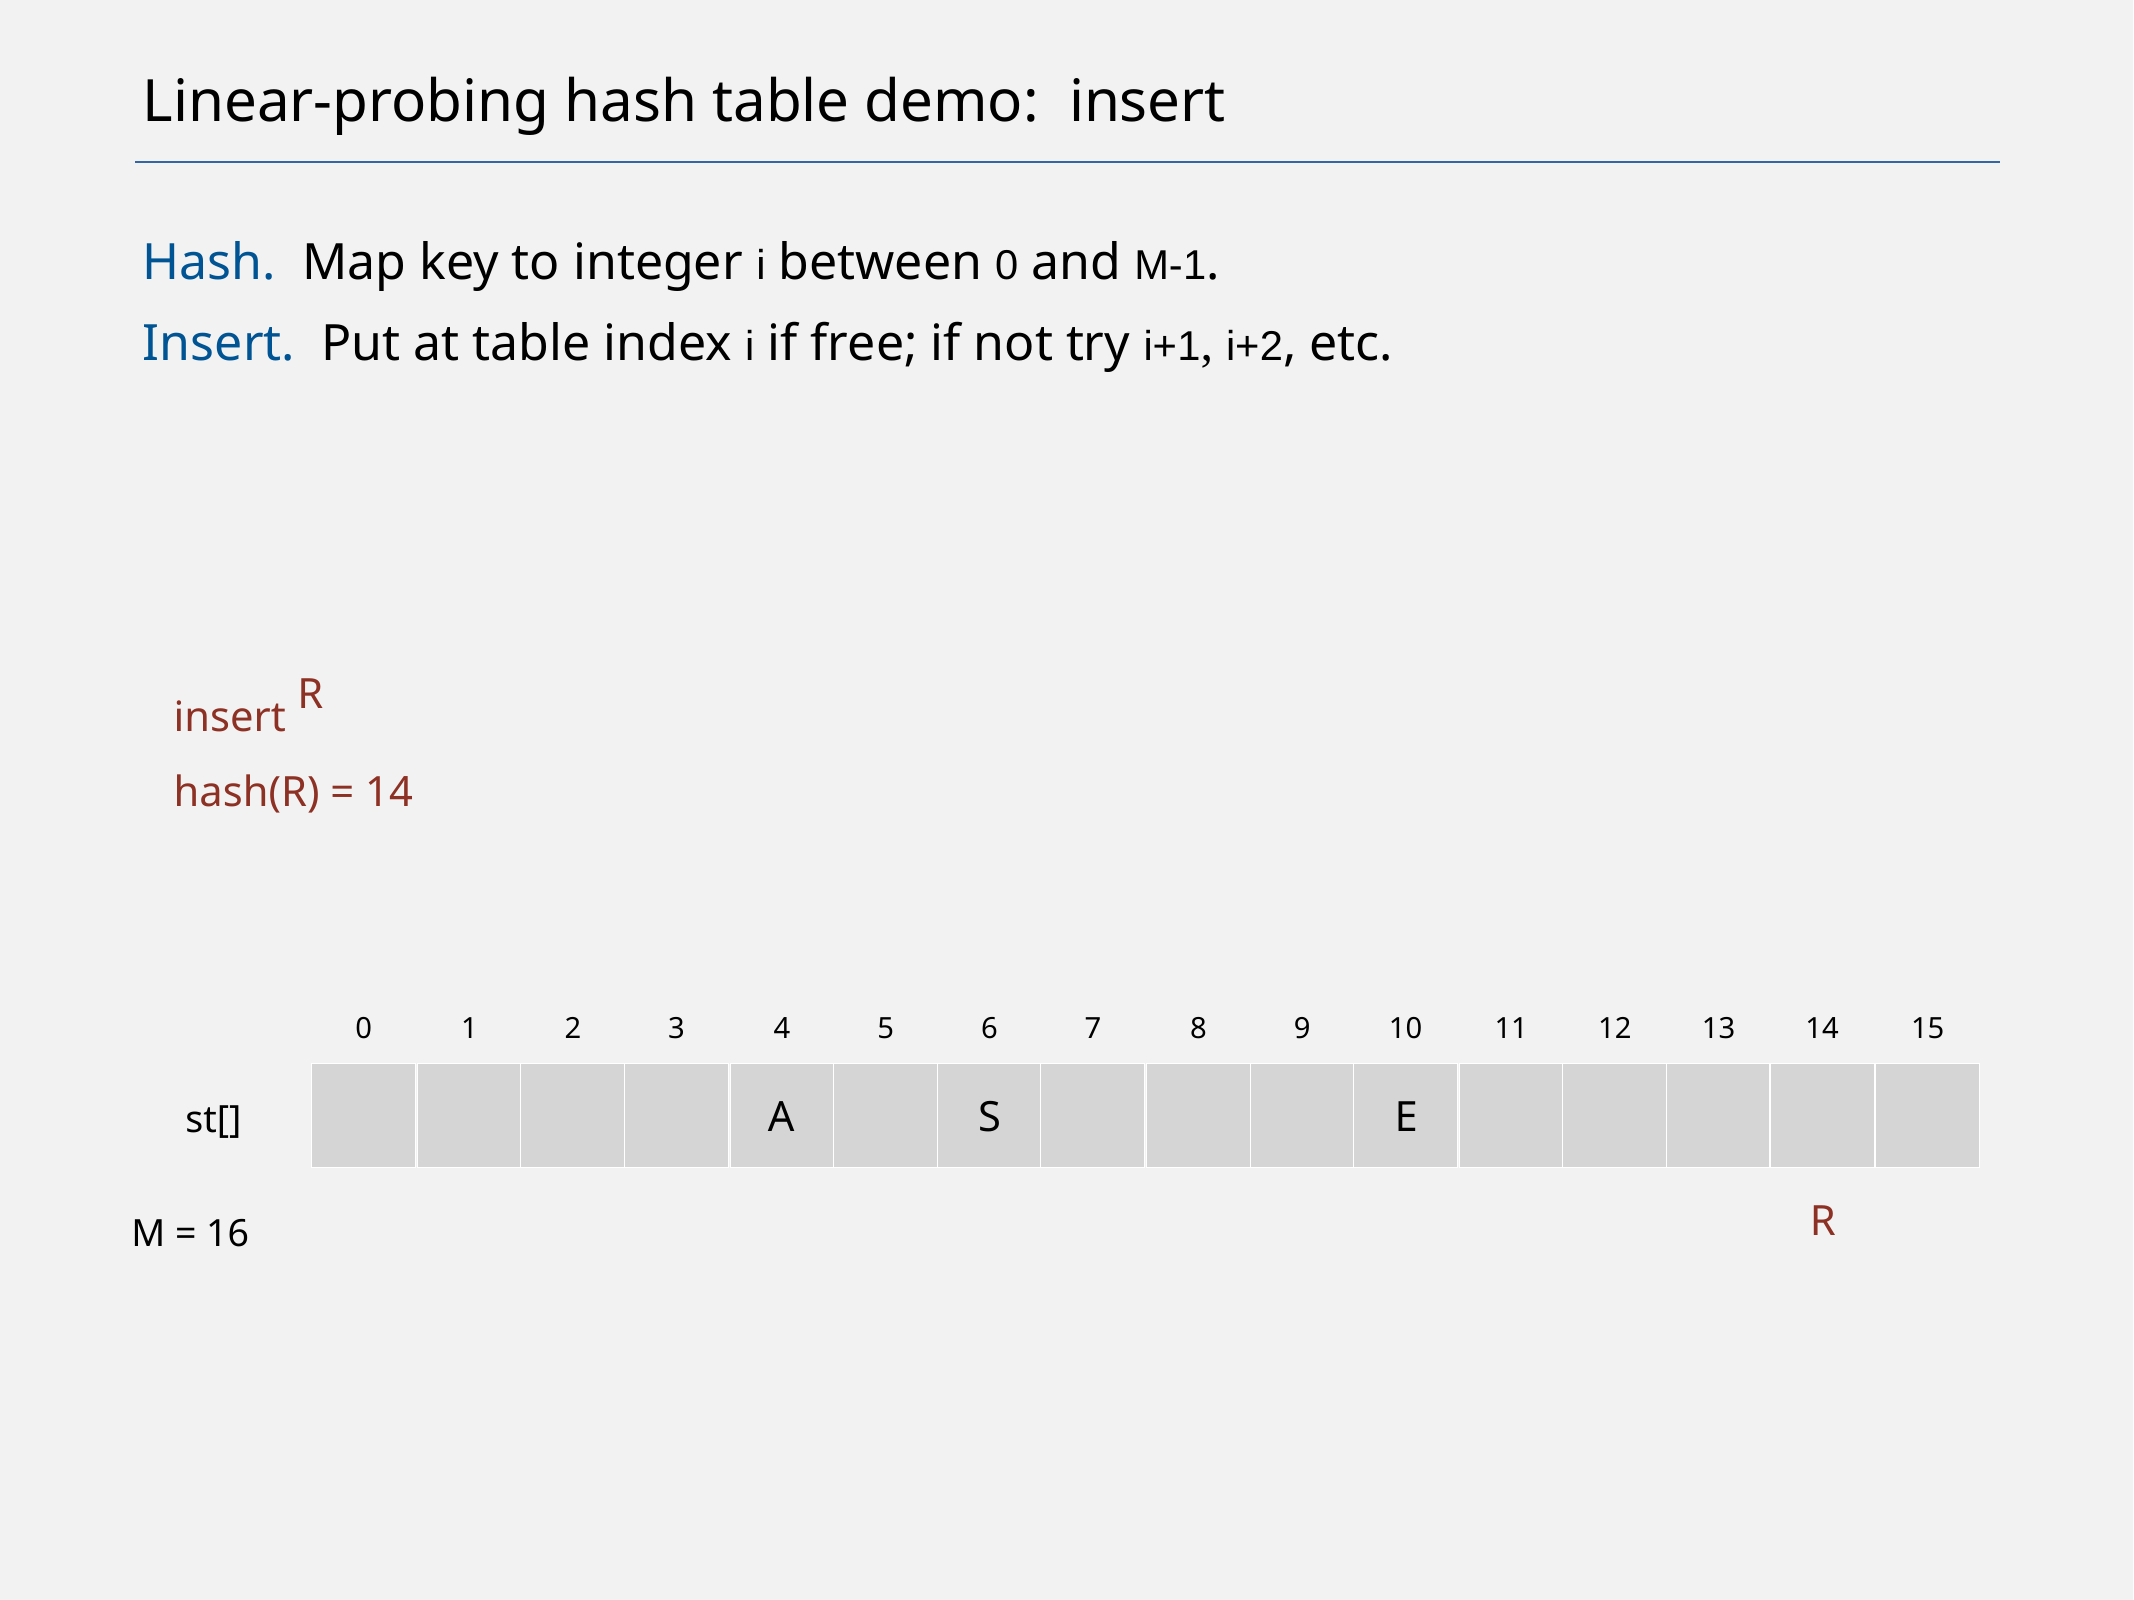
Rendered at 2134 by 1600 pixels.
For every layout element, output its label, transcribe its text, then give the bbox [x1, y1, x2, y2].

text_box 15 [1875, 991, 1980, 1063]
text_box 1 [417, 991, 520, 1063]
text_box 11 [1459, 991, 1562, 1063]
list Hash. Map key to integer i between 0 and M-1. Insert. Put at table index i if free; if not try i+1, i+2, etc. [132, 207, 2001, 1543]
text_box R [1770, 1166, 1875, 1271]
text_box [311, 1063, 416, 1168]
text_box [1459, 1063, 1562, 1168]
text_box 9 [1250, 991, 1353, 1063]
text_box R [258, 639, 363, 744]
text_box 5 [833, 991, 937, 1063]
text_box [1146, 1063, 1250, 1168]
text_box [1562, 1063, 1666, 1168]
text_box 10 [1353, 991, 1458, 1063]
text_box [1666, 1063, 1770, 1168]
text_box 4 [730, 991, 833, 1062]
text_box [1770, 1063, 1875, 1166]
text_box 7 [1040, 991, 1145, 1063]
text_box A [729, 1062, 834, 1167]
text_box [1875, 1063, 1980, 1168]
text_box 3 [624, 991, 729, 1063]
text_box st[] [151, 1086, 276, 1146]
text_box S [937, 1062, 1042, 1167]
text_box [417, 1063, 520, 1168]
text_box 6 [937, 991, 1040, 1062]
title Linear-probing hash table demo: insert [132, 0, 2001, 134]
text_box E [1354, 1062, 1459, 1167]
text_box 14 [1770, 991, 1875, 1063]
text_box 2 [520, 991, 624, 1063]
text_box [1040, 1063, 1145, 1168]
text_box [624, 1063, 729, 1168]
text_box insert hash(R) = 14 [164, 664, 424, 815]
text_box 12 [1562, 991, 1666, 1063]
text_box 13 [1666, 991, 1770, 1063]
text_box [833, 1063, 937, 1168]
text_box 0 [311, 991, 416, 1063]
text_box [1250, 1063, 1353, 1168]
text_box M = 16 [105, 1200, 275, 1284]
text_box 8 [1146, 991, 1250, 1063]
text_box [520, 1063, 624, 1168]
